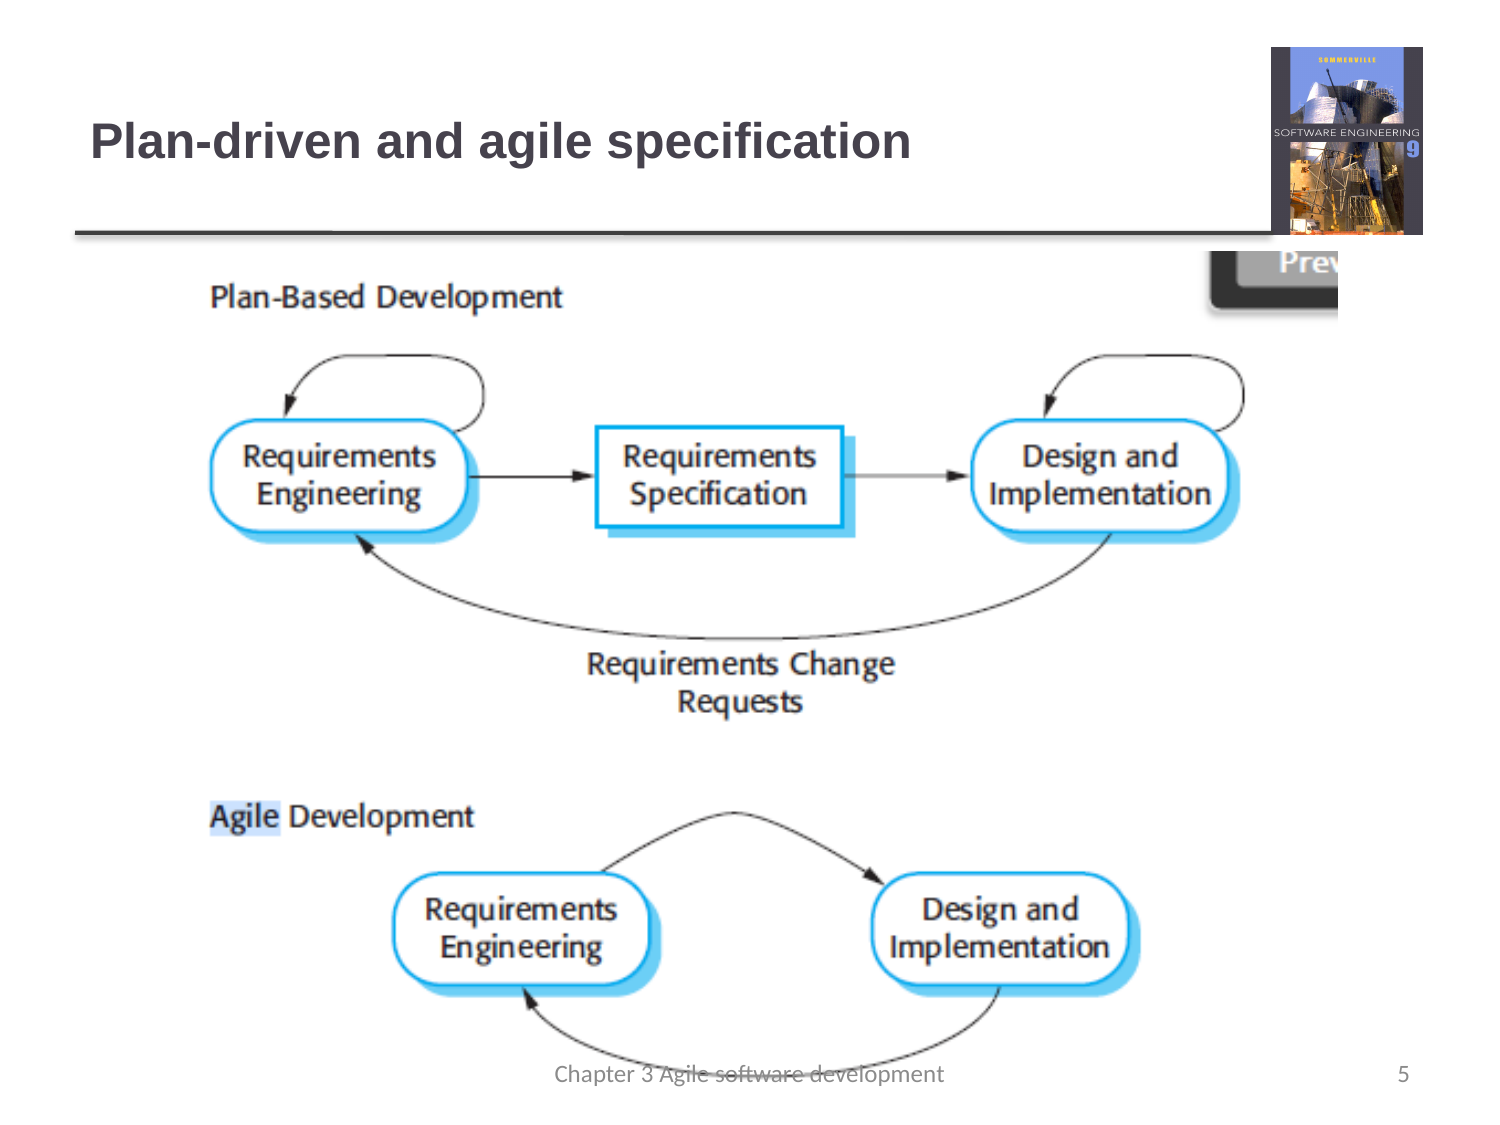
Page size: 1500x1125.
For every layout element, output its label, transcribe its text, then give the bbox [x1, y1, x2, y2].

slide_number 5 [1342, 1042, 1425, 1103]
title Plan-driven and agile specification [74, 44, 1272, 233]
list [162, 250, 1338, 1124]
picture [1272, 47, 1423, 235]
